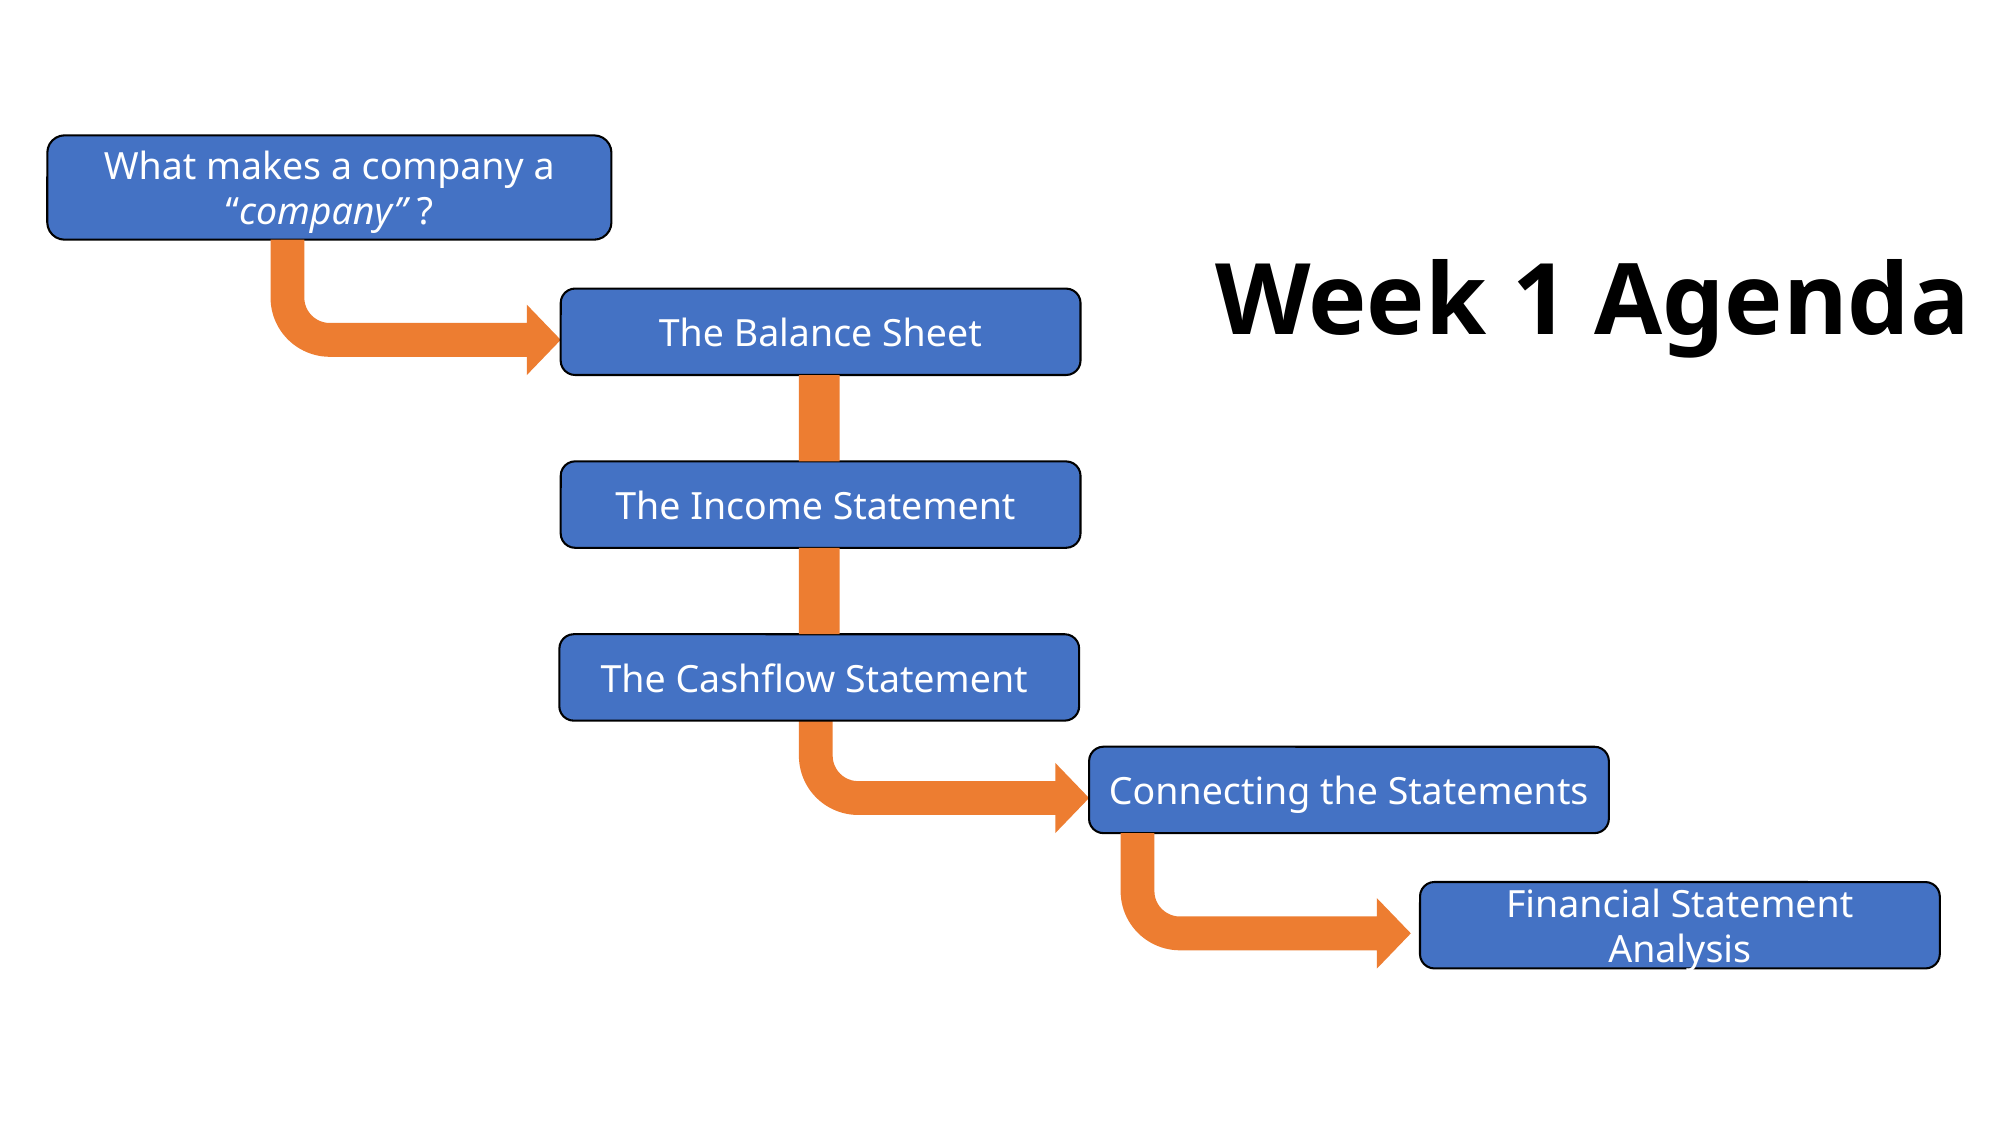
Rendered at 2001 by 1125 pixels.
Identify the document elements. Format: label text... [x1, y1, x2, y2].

title Week 1 Agenda [1198, 213, 1988, 364]
text_box The Balance Sheet [560, 288, 1081, 376]
text_box The Income Statement [560, 461, 1081, 548]
text_box [798, 721, 1089, 834]
text_box [798, 375, 840, 462]
text_box What makes a company a “company” ? [47, 135, 612, 240]
text_box The Cashflow Statement [559, 634, 1080, 721]
text_box Financial Statement Analysis [1419, 881, 1940, 969]
text_box [270, 239, 560, 376]
text_box [798, 547, 840, 635]
text_box [1120, 833, 1411, 969]
text_box Connecting the Statements [1089, 746, 1609, 834]
